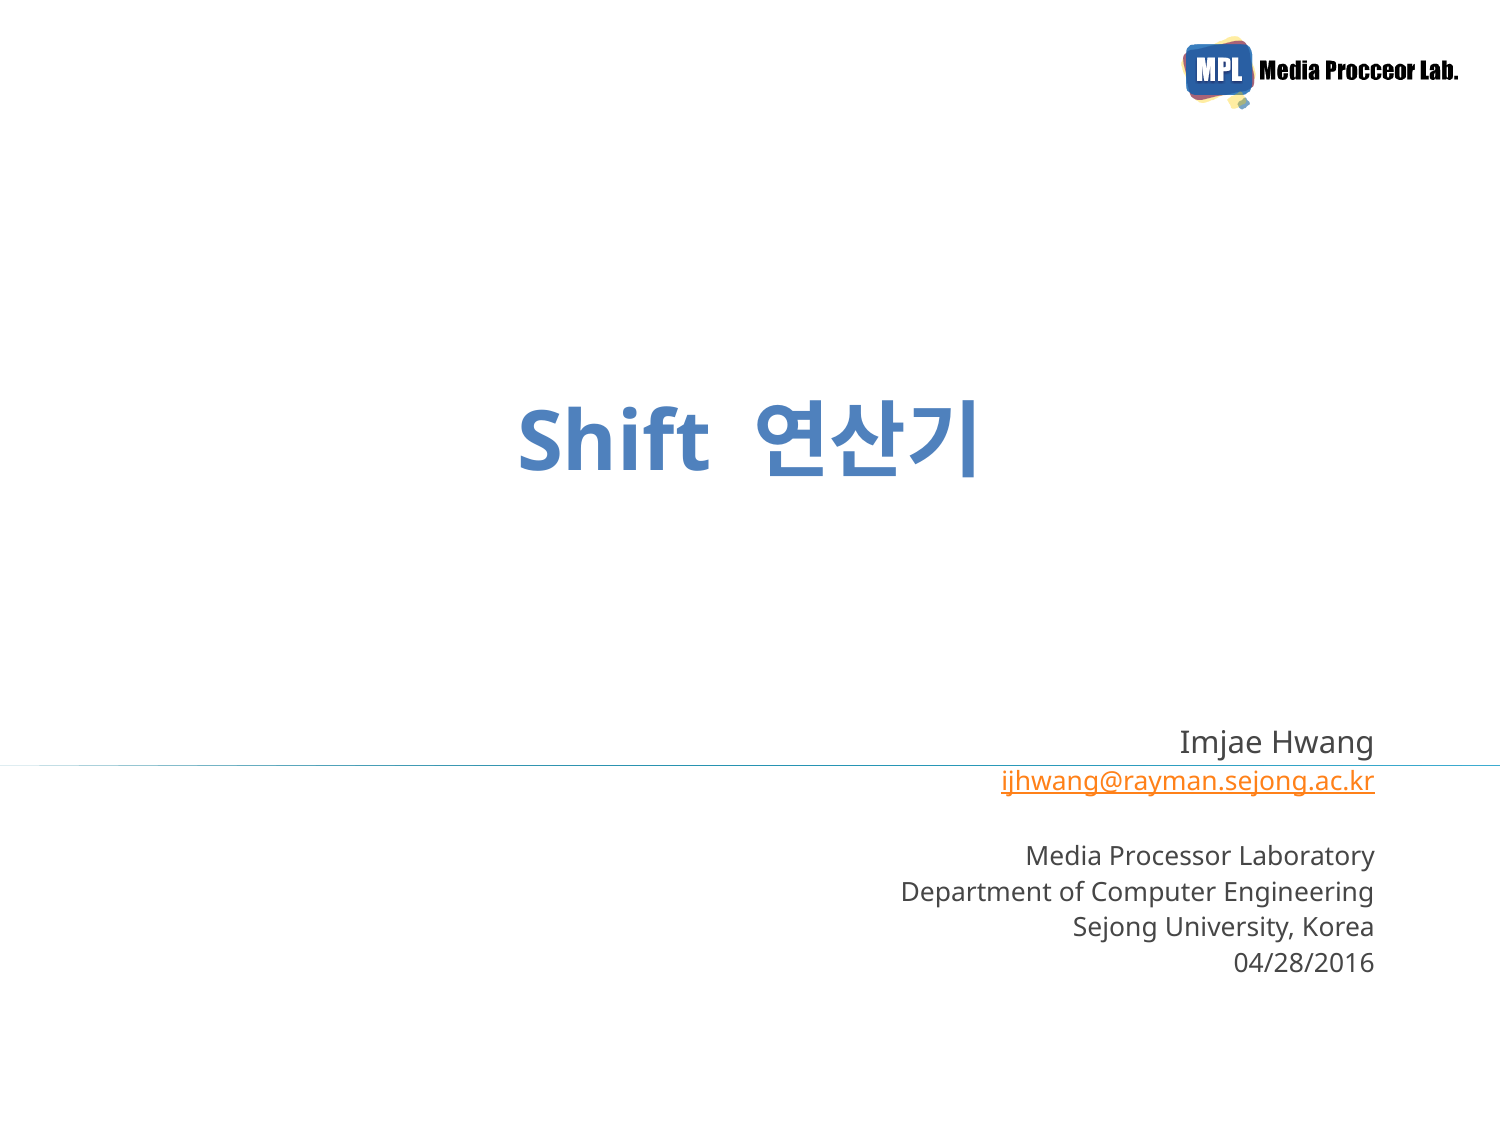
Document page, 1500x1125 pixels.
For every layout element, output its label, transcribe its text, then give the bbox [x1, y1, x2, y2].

title Shift 연산기 [112, 287, 1388, 588]
subtitle Imjae Hwang ijhwang@rayman.sejong.ac.kr Media Processor Laboratory Department of Computer Engineering Sejong University, Korea 04/28/2016 [112, 712, 1388, 988]
picture [1175, 32, 1463, 113]
